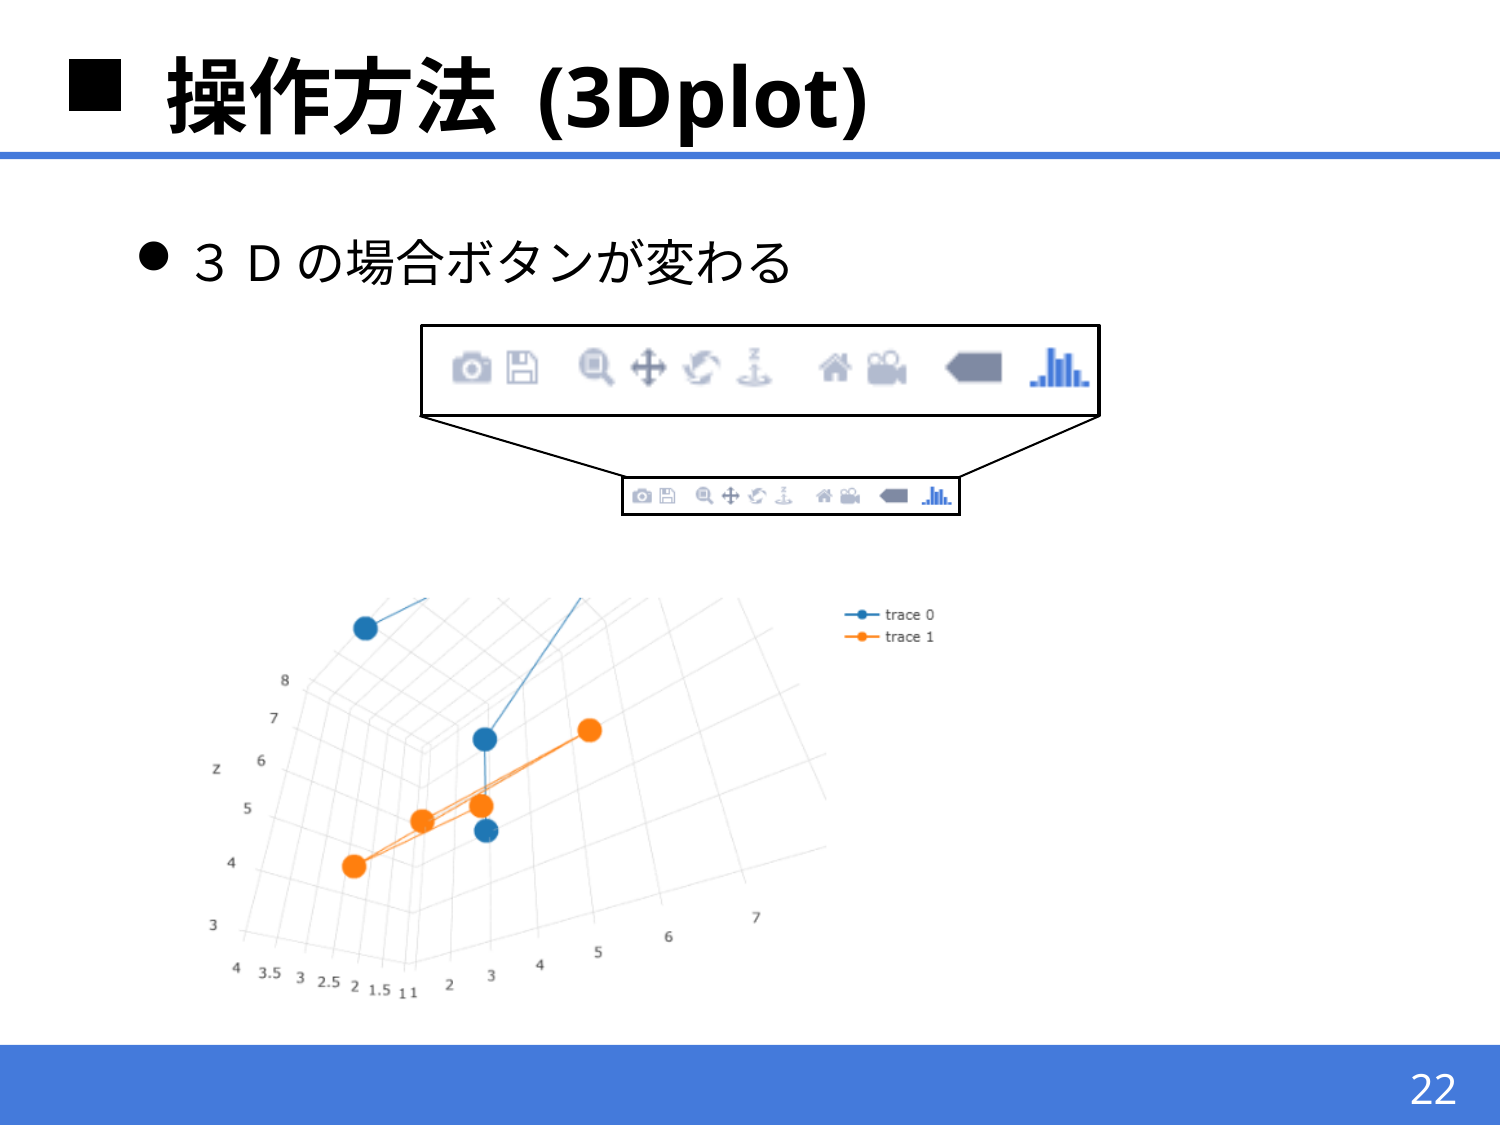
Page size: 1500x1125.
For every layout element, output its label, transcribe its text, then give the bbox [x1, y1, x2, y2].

text_box ３Dの場合ボタンが変わる [120, 230, 1268, 563]
picture [148, 468, 981, 1008]
picture [422, 326, 1098, 415]
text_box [419, 415, 627, 478]
title 操作方法 (3Dplot) [0, 0, 1500, 154]
slide_number 22 [1135, 1061, 1473, 1121]
text_box [69, 59, 121, 111]
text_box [959, 415, 1100, 478]
